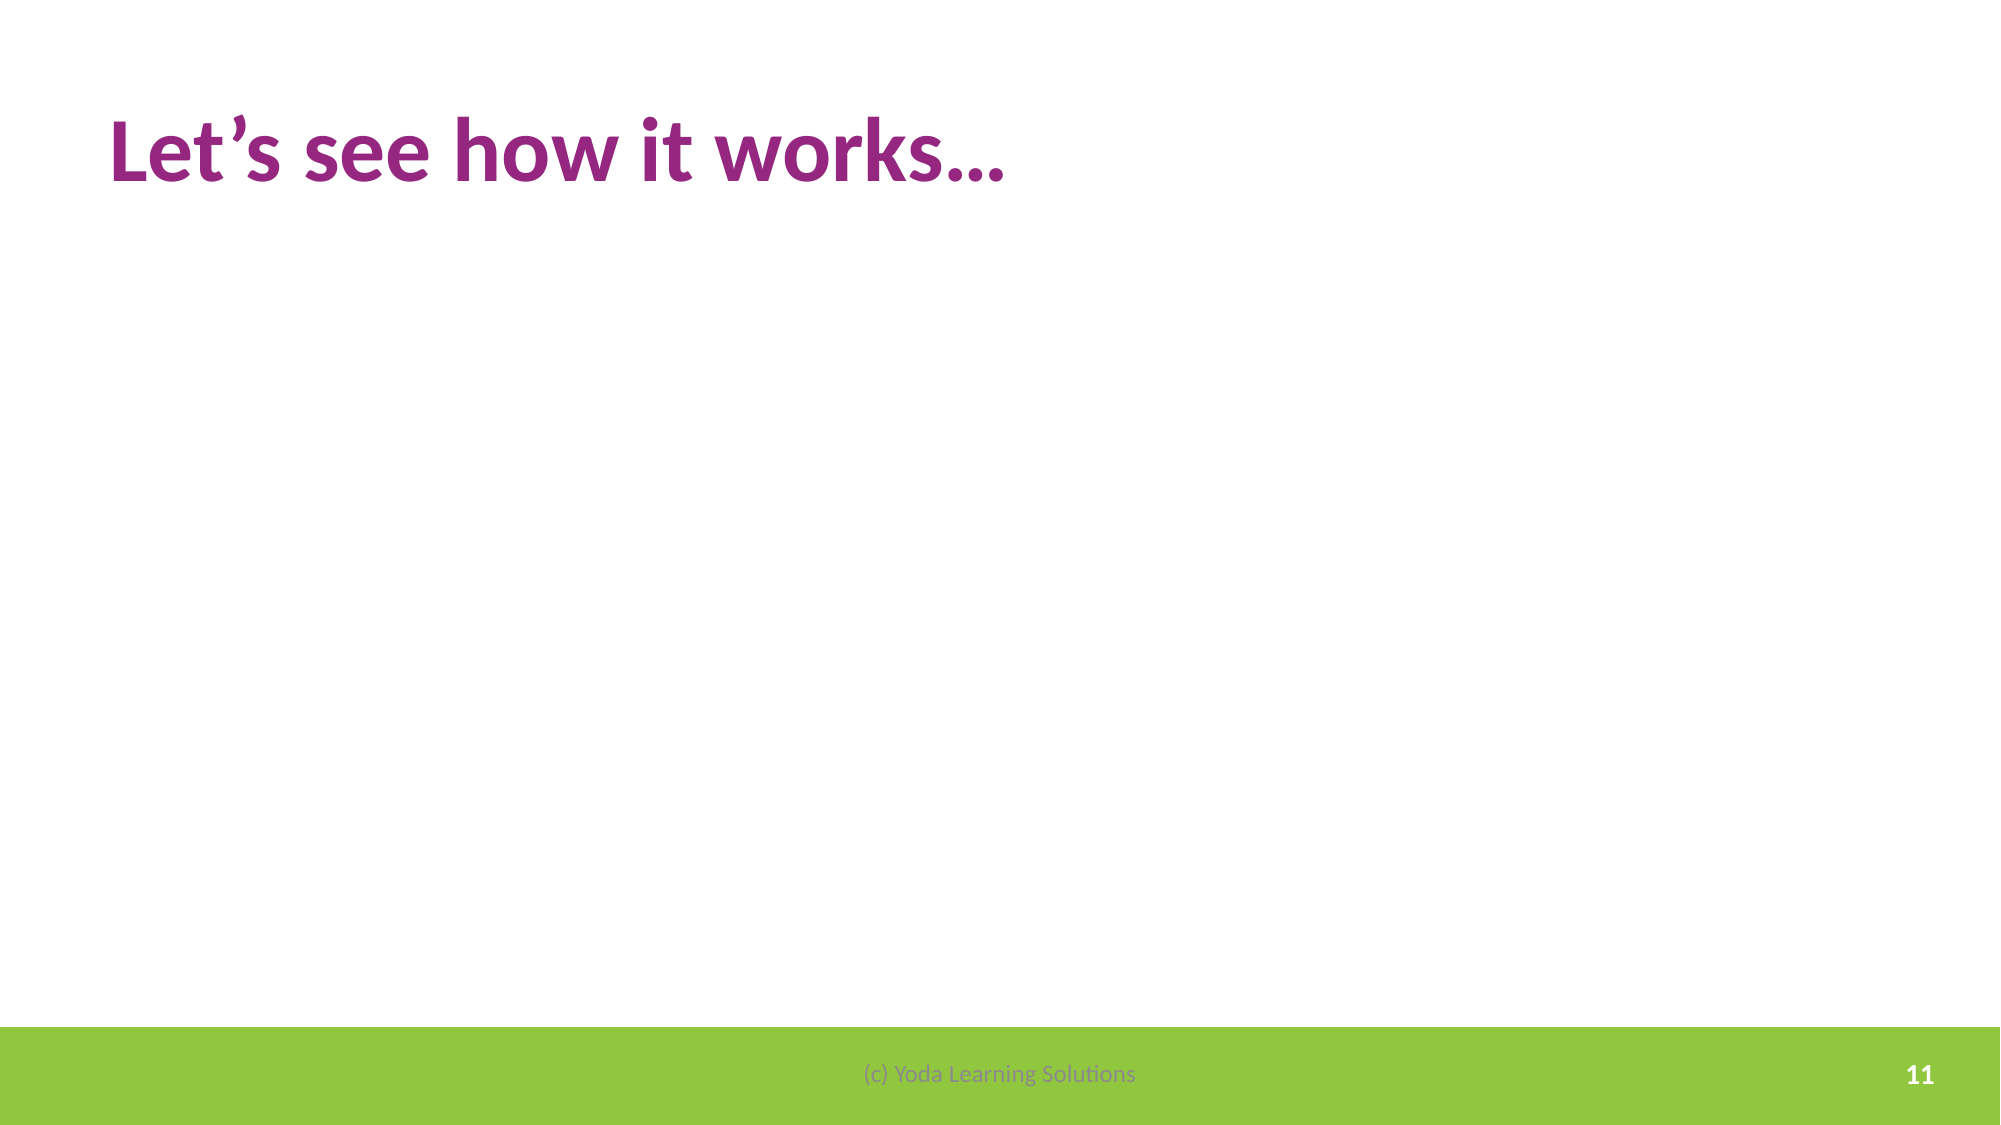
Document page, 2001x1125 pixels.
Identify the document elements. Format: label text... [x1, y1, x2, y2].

title Let’s see how it works… [94, 80, 1906, 223]
footer (c) Yoda Learning Solutions [662, 1042, 1338, 1103]
slide_number 11 [1500, 1042, 1950, 1103]
